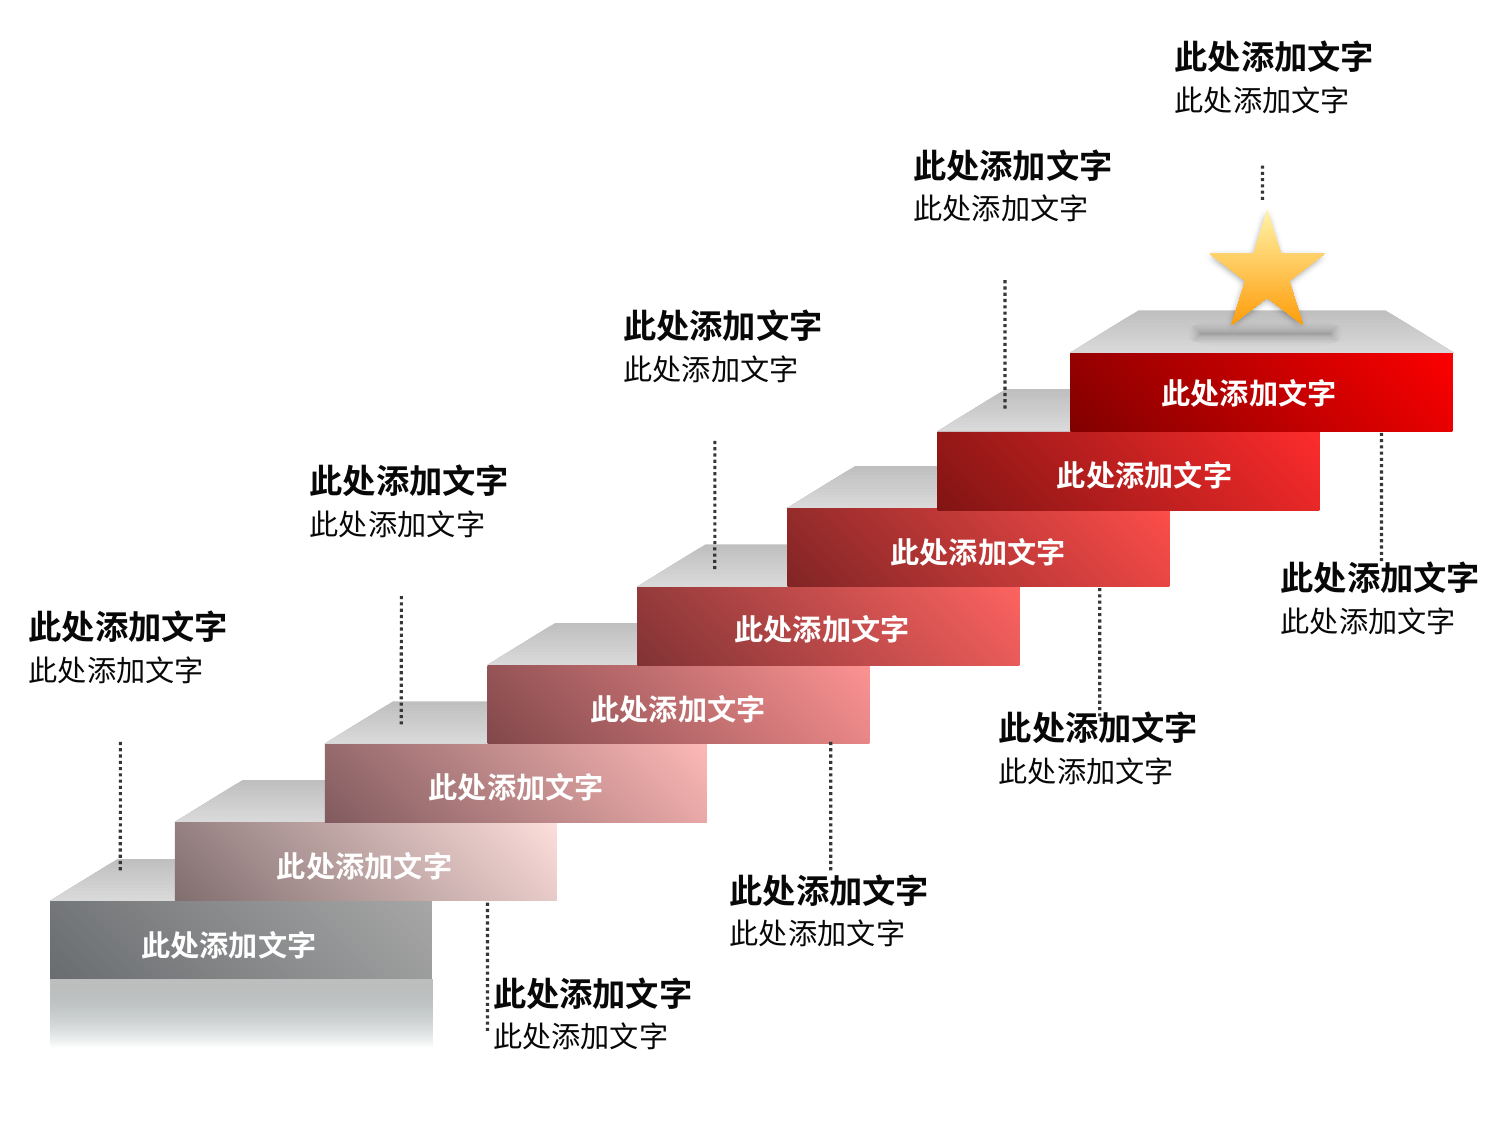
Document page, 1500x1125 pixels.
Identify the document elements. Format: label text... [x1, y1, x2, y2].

text_box [174, 779, 319, 823]
text_box 此处添加文字 此处添加文字 [715, 862, 952, 958]
text_box 此处添加文字 此处添加文字 [294, 453, 532, 549]
text_box [174, 823, 557, 901]
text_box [1069, 310, 1455, 432]
text_box 此处添加文字 此处添加文字 [478, 965, 715, 1061]
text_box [49, 858, 434, 981]
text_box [324, 701, 709, 823]
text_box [937, 388, 1322, 511]
text_box [50, 988, 432, 1059]
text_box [1183, 209, 1346, 350]
text_box 此处添加文字 此处添加文字 [1159, 29, 1397, 125]
text_box 此处添加文字 此处添加文字 [608, 298, 845, 394]
text_box 此处添加文字 [262, 840, 544, 891]
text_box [637, 543, 1022, 666]
text_box 此处添加文字 此处添加文字 [13, 599, 251, 695]
text_box 此处添加文字 此处添加文字 [1265, 549, 1500, 646]
text_box 此处添加文字 此处添加文字 [984, 699, 1221, 796]
text_box 此处添加文字 此处添加文字 [898, 137, 1136, 233]
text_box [787, 465, 1172, 588]
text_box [487, 622, 872, 745]
